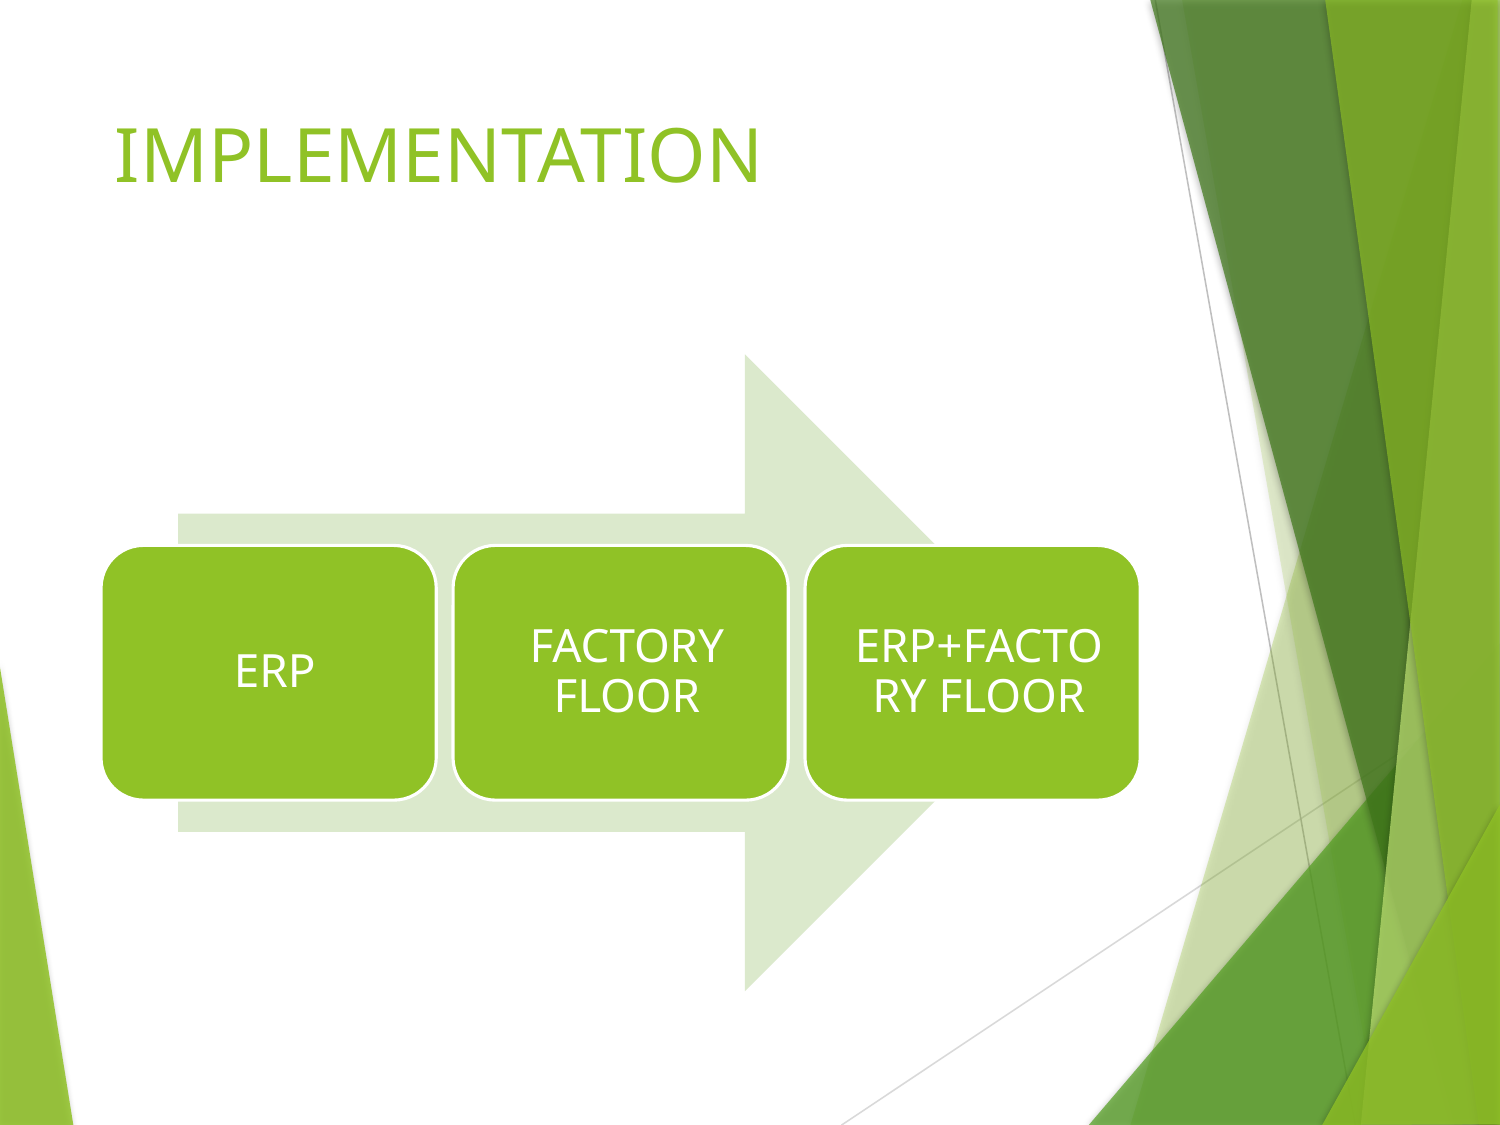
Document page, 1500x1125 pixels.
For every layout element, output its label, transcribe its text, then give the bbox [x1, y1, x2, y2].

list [99, 353, 1142, 992]
title IMPLEMENTATION [99, 99, 1142, 317]
